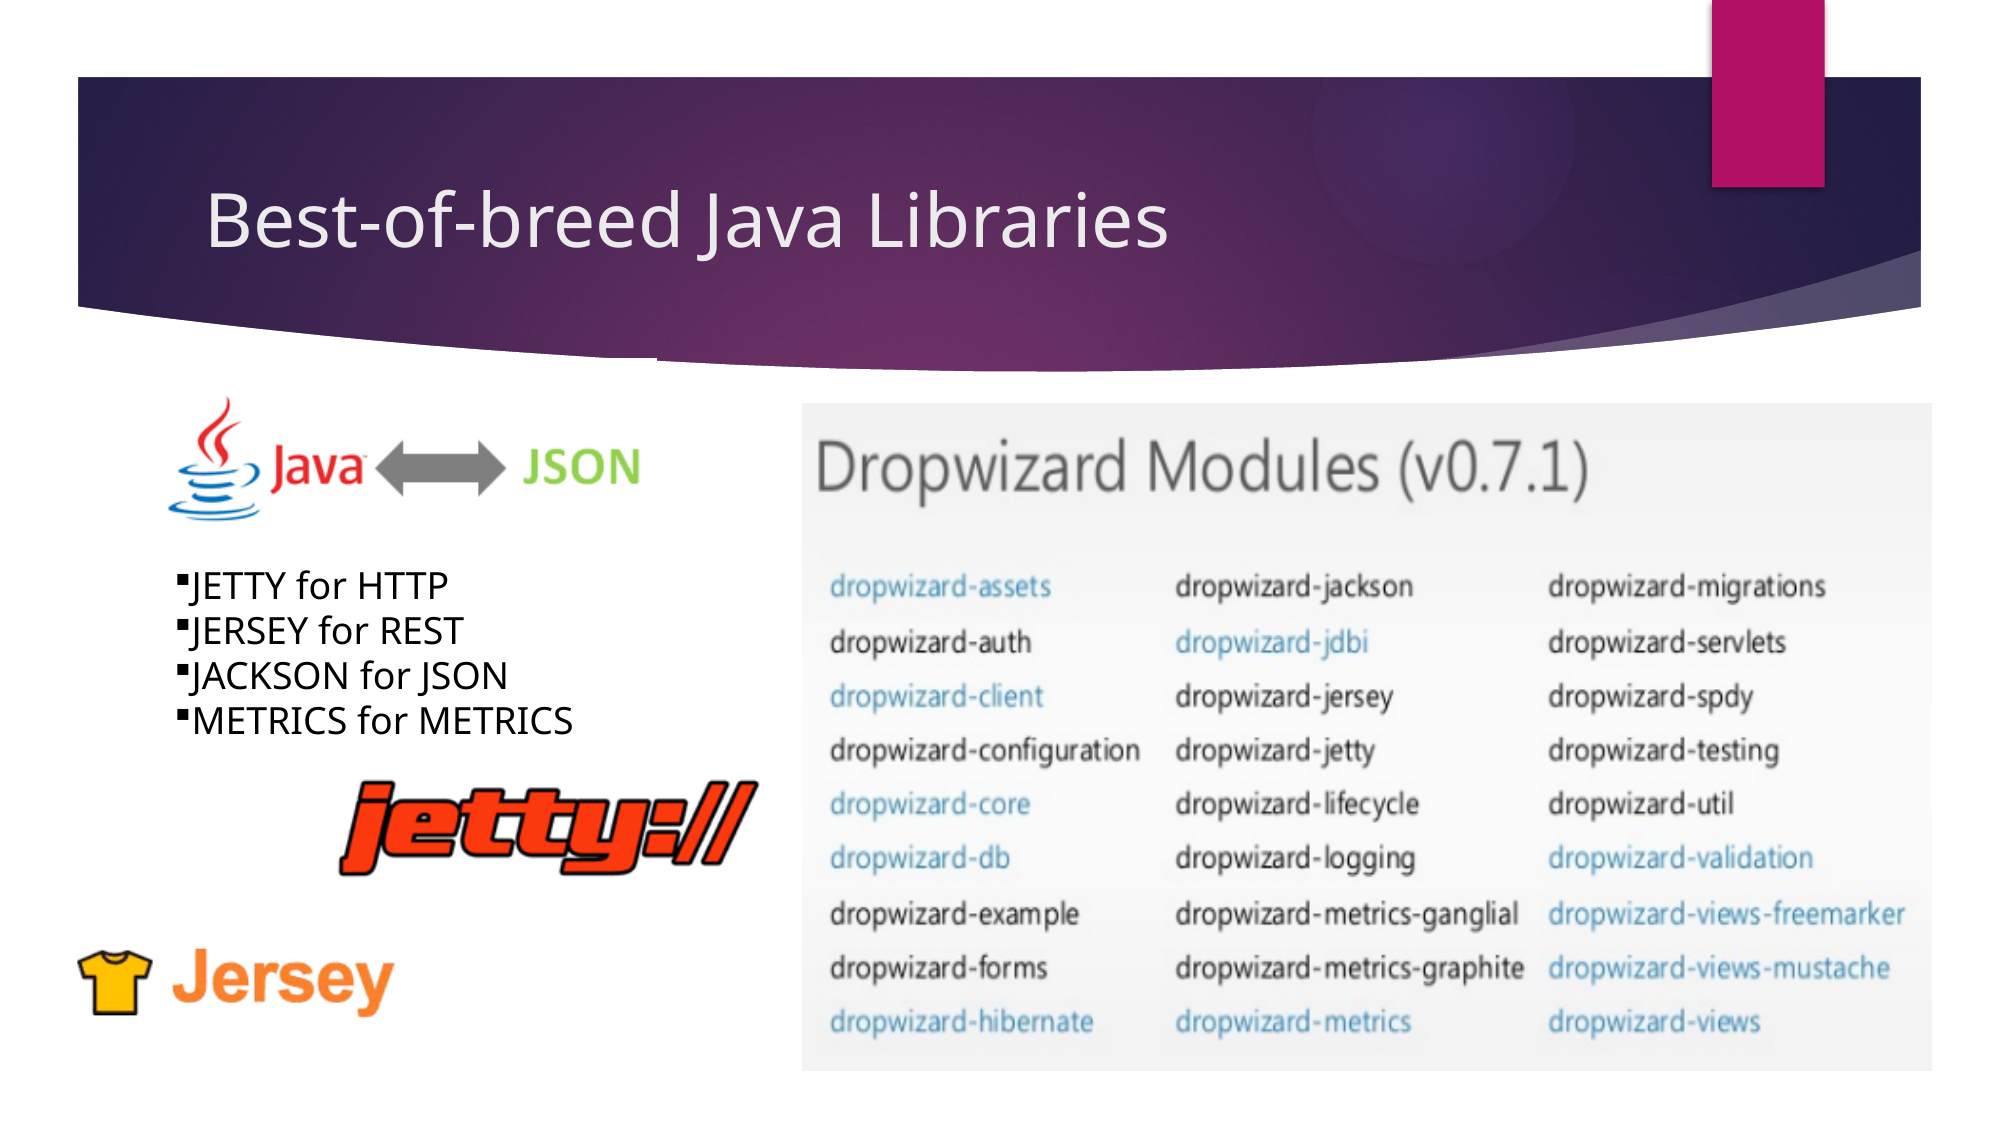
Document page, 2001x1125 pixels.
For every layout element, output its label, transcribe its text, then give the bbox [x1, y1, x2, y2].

title Best-of-breed Java Libraries [189, 159, 1627, 276]
picture [26, 725, 771, 1033]
text_box JETTY for HTTP JERSEY for REST JACKSON for JSON METRICS for METRICS [159, 568, 660, 750]
picture [156, 358, 657, 563]
picture [802, 403, 1932, 1072]
